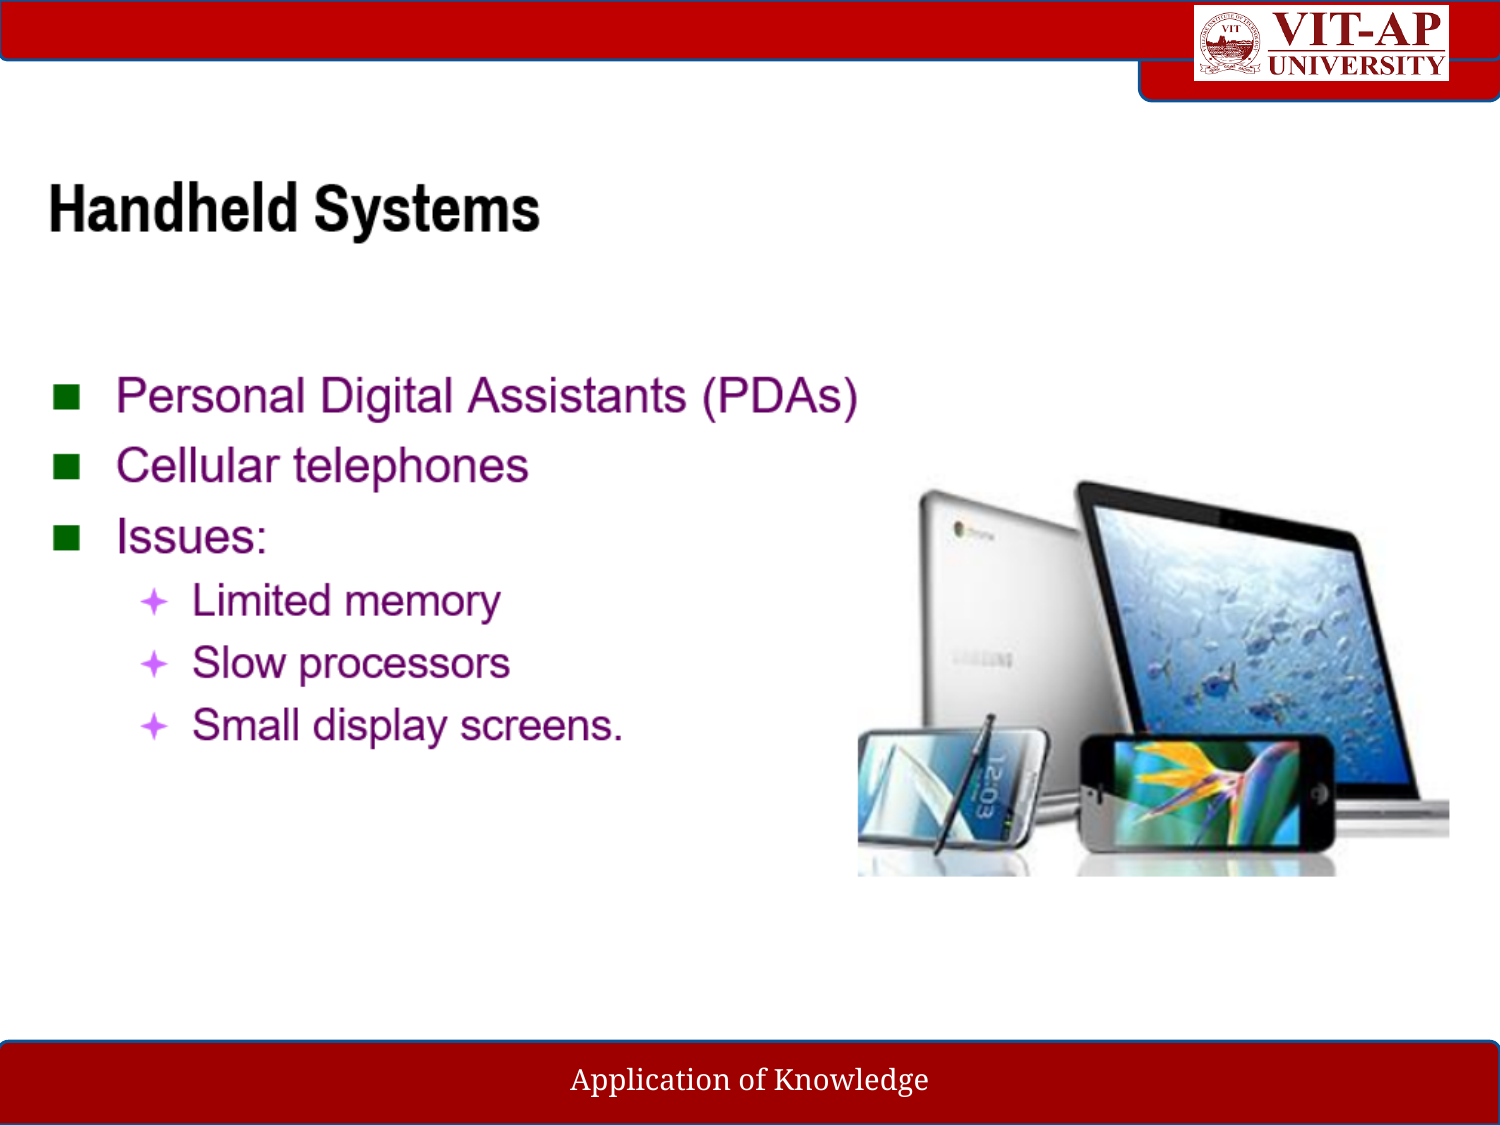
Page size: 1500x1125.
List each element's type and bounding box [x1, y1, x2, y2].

picture [0, 170, 1500, 954]
picture [1194, 5, 1449, 81]
